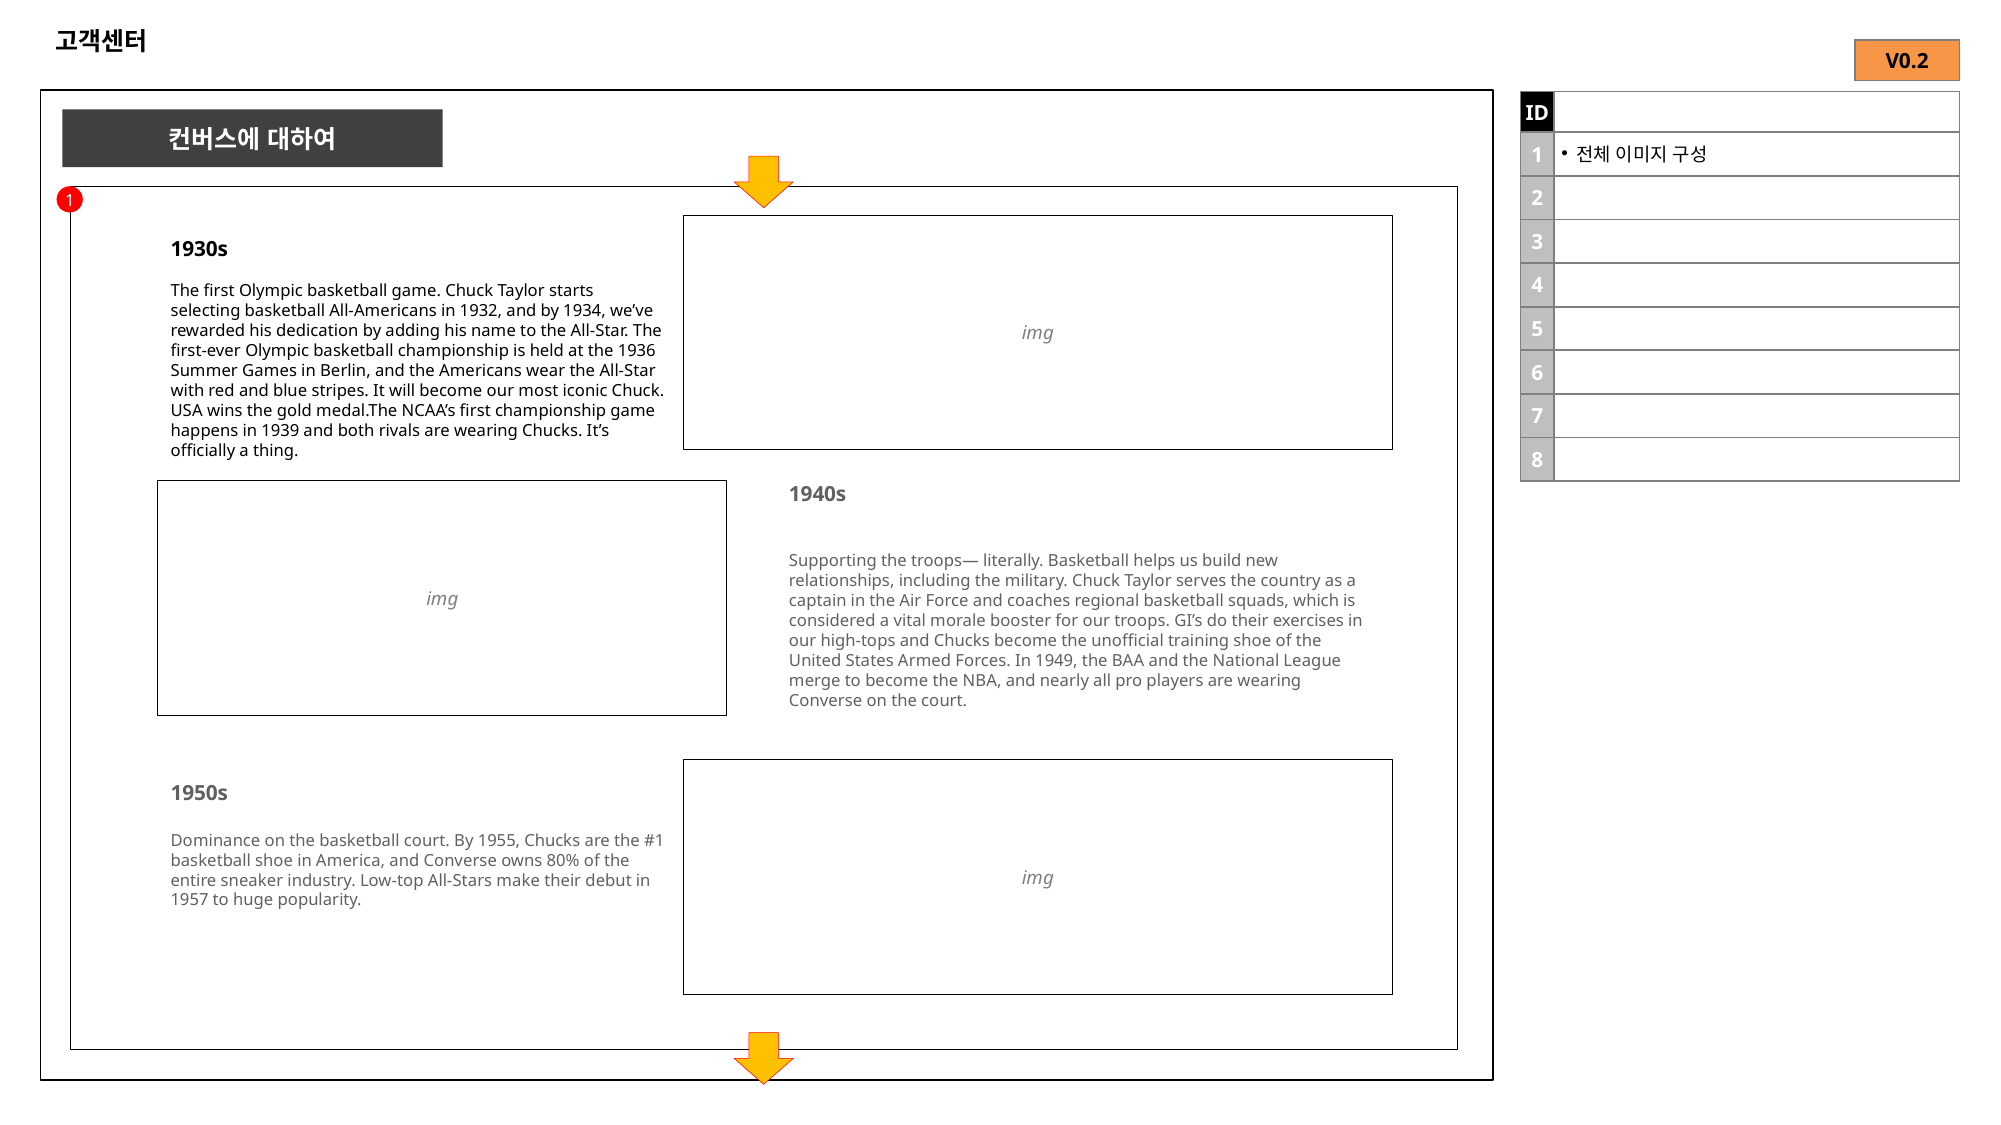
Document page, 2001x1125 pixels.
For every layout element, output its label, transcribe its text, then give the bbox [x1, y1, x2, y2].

table_cell 7 [1521, 395, 1553, 437]
title 고객센터 [40, 11, 1960, 69]
table_header ID [1521, 92, 1553, 131]
table_cell [1555, 351, 1959, 393]
table_cell [1555, 395, 1959, 437]
table_cell 4 [1521, 264, 1553, 306]
text_box 1 [56, 186, 83, 213]
text_box 1930s The first Olympic basketball game. Chuck Taylor starts selecting basketball All-Americans in 1932, and by 1934, we’ve rewarded his dedication by adding his name to the All-Star. The first-ever Olympic basketball championship is held at the 1936 Summer Games in Berlin, and the Americans wear the All-Star with red and blue stripes. It will become our most iconic Chuck. USA wins the gold medal.The NCAA’s first championship game happens in 1939 and both rivals are wearing Chucks. It’s officially a thing. [155, 227, 684, 468]
table_cell [1555, 264, 1959, 306]
table_cell 2 [1521, 177, 1553, 219]
text_box [732, 153, 796, 210]
text_box img [683, 759, 1393, 994]
table_header V0.2 [1856, 41, 1959, 80]
text_box [732, 1030, 796, 1086]
text_box 컨버스에 대하여 [62, 109, 443, 168]
table_cell 8 [1521, 438, 1553, 480]
table_cell [1555, 308, 1959, 349]
table_cell 5 [1521, 308, 1553, 349]
text_box img [157, 480, 727, 716]
text_box img [683, 215, 1393, 450]
table_cell [1555, 177, 1959, 219]
table_cell [1555, 220, 1959, 262]
text_box [40, 89, 1494, 1081]
text_box [69, 186, 1458, 1050]
table_cell 전체 이미지 구성 [1555, 133, 1959, 175]
table_cell 6 [1521, 351, 1553, 393]
text_box 1940s Supporting the troops— literally. Basketball helps us build new relationships, including the military. Chuck Taylor serves the country as a captain in the Air Force and coaches regional basketball squads, which is considered a vital morale booster for our troops. GI’s do their exercises in our high-tops and Chucks become the unofficial training shoe of the United States Armed Forces. In 1949, the BAA and the National League merge to become the NBA, and nearly all pro players are wearing Converse on the court. [774, 472, 1393, 718]
table_header [1555, 92, 1959, 131]
table_cell [1555, 438, 1959, 480]
text_box 1950s Dominance on the basketball court. By 1955, Chucks are the #1 basketball shoe in America, and Converse owns 80% of the entire sneaker industry. Low-top All-Stars make their debut in 1957 to huge popularity. [155, 772, 684, 917]
table_cell 3 [1521, 220, 1553, 262]
table_cell 1 [1521, 133, 1553, 175]
